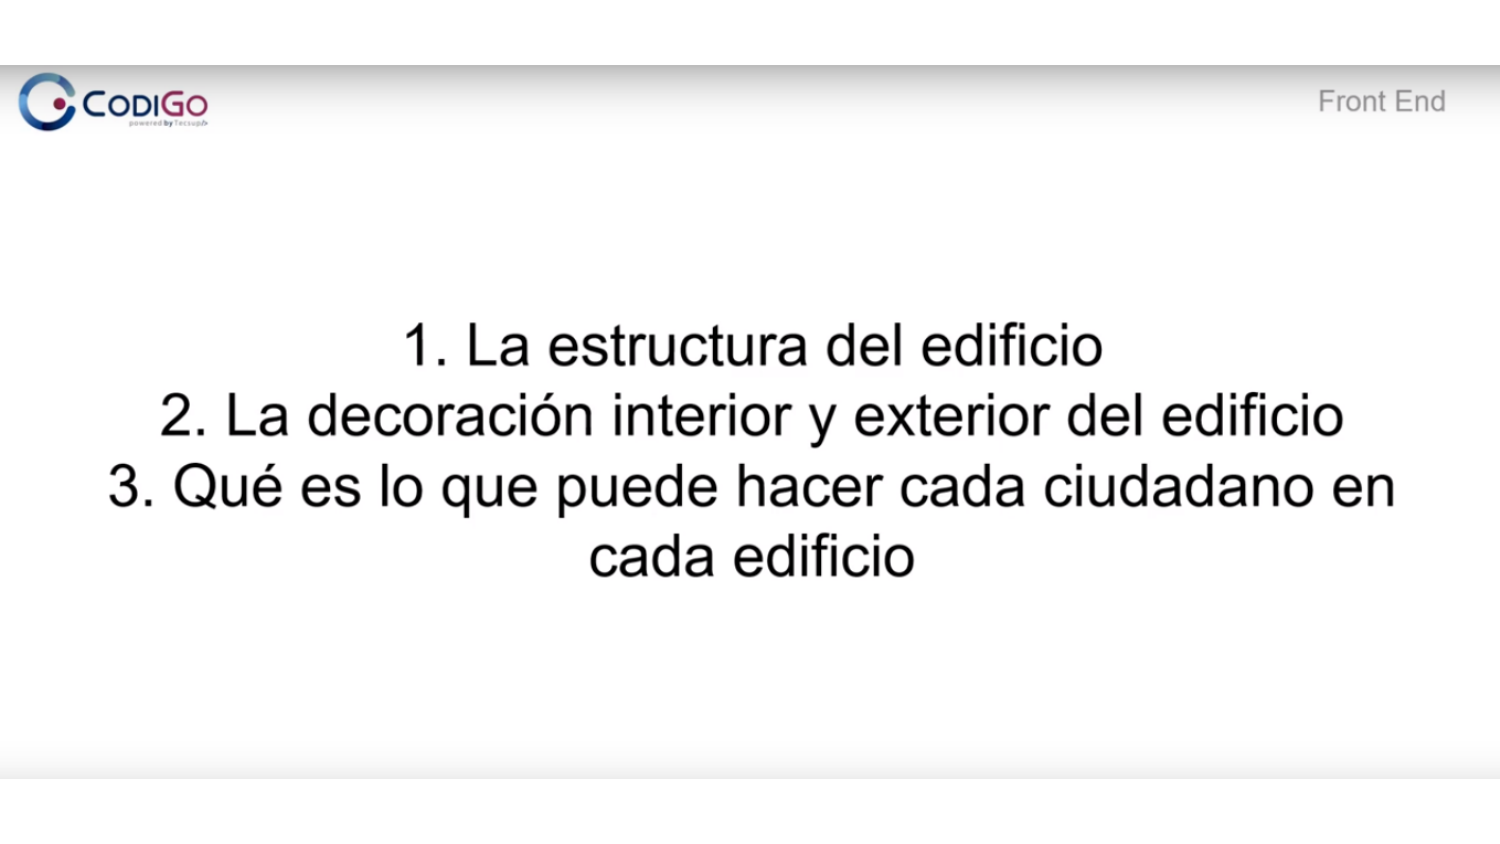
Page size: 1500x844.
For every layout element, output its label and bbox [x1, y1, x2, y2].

picture [0, 65, 1500, 779]
